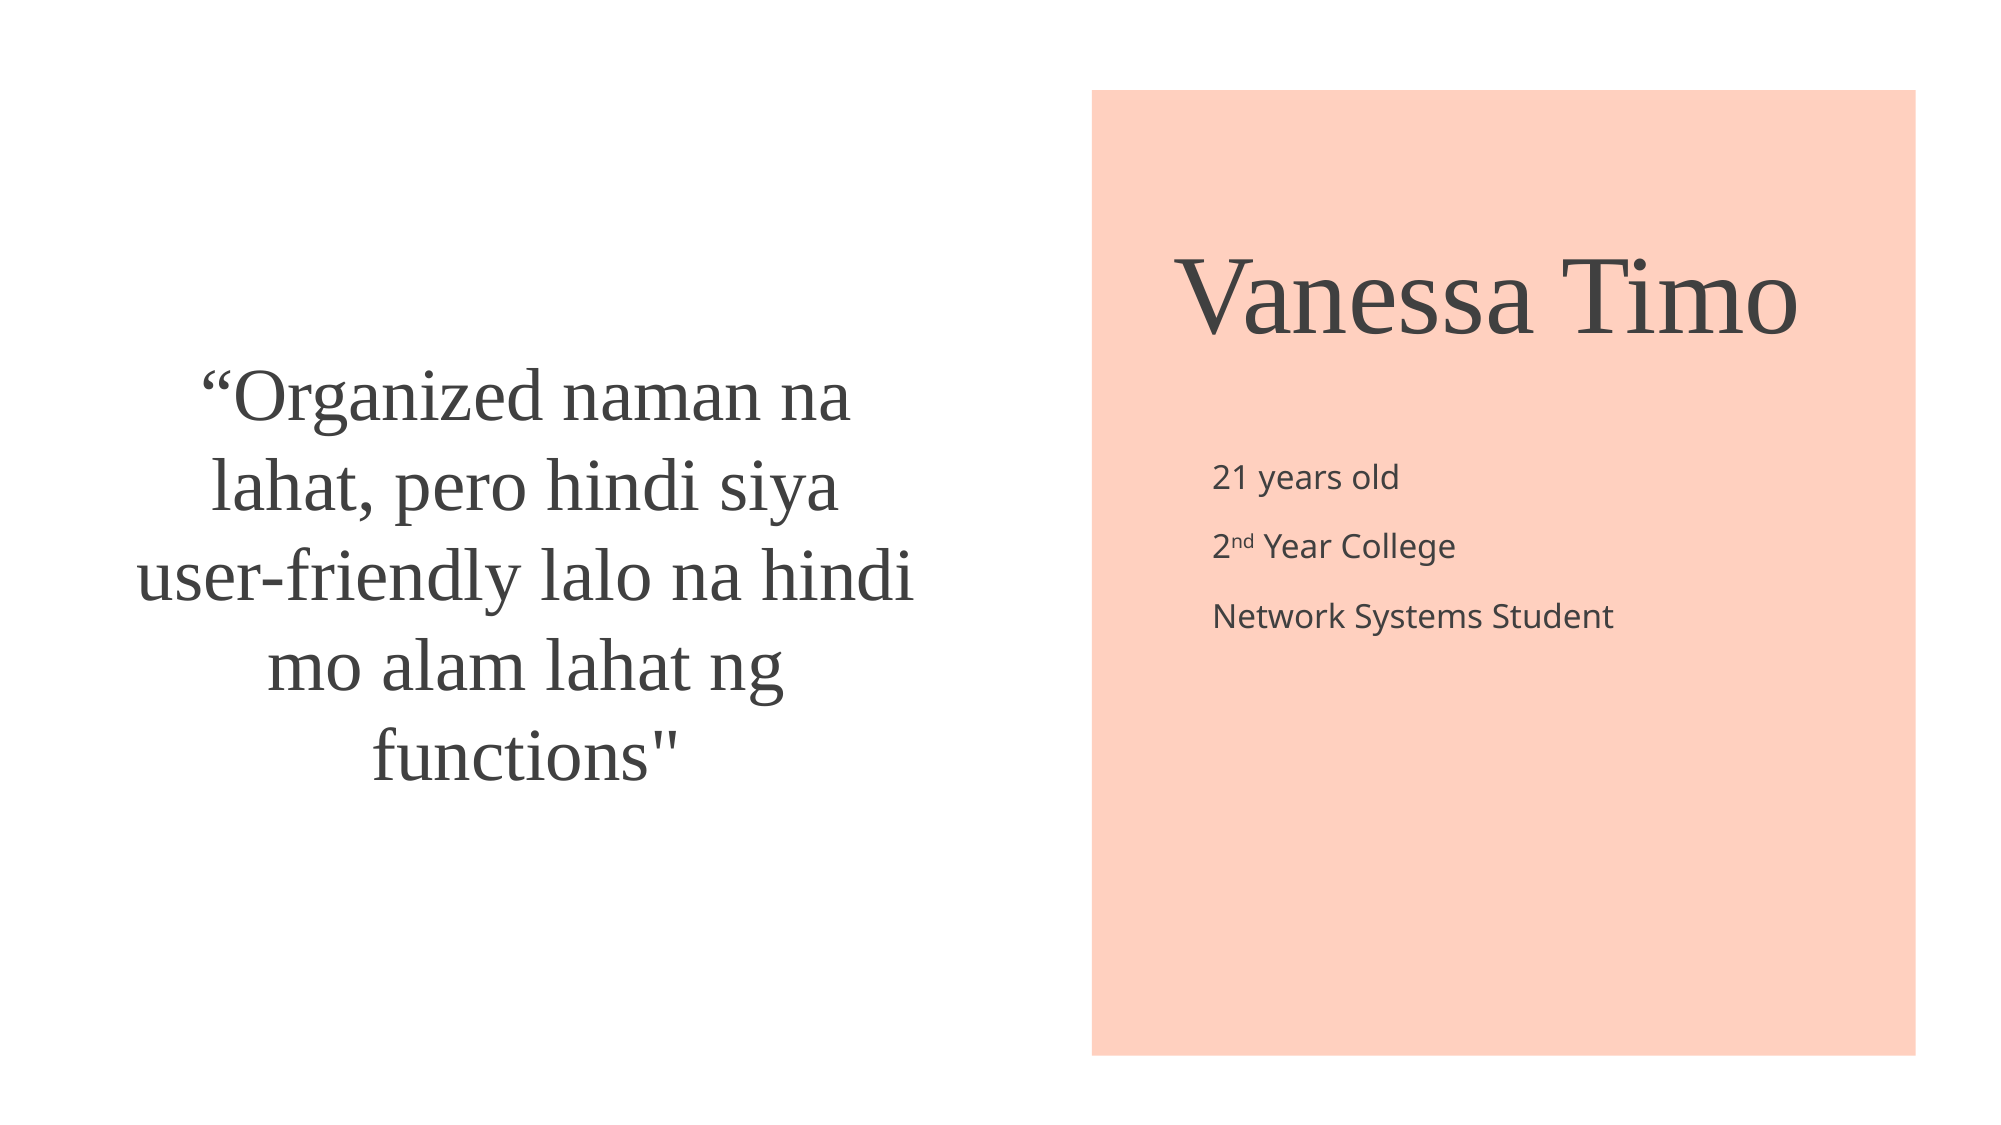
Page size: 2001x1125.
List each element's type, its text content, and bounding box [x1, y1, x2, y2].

text_box “Organized naman na lahat, pero hindi siya user-friendly lalo na hindi mo alam lahat ng functions" [114, 338, 939, 803]
text_box [1091, 89, 1917, 1057]
text_box 21 years old [1197, 429, 1761, 504]
text_box Vanessa Timo [1158, 214, 1886, 364]
text_box Network Systems Student [1197, 567, 1761, 643]
text_box 2nd Year College [1197, 504, 1761, 567]
